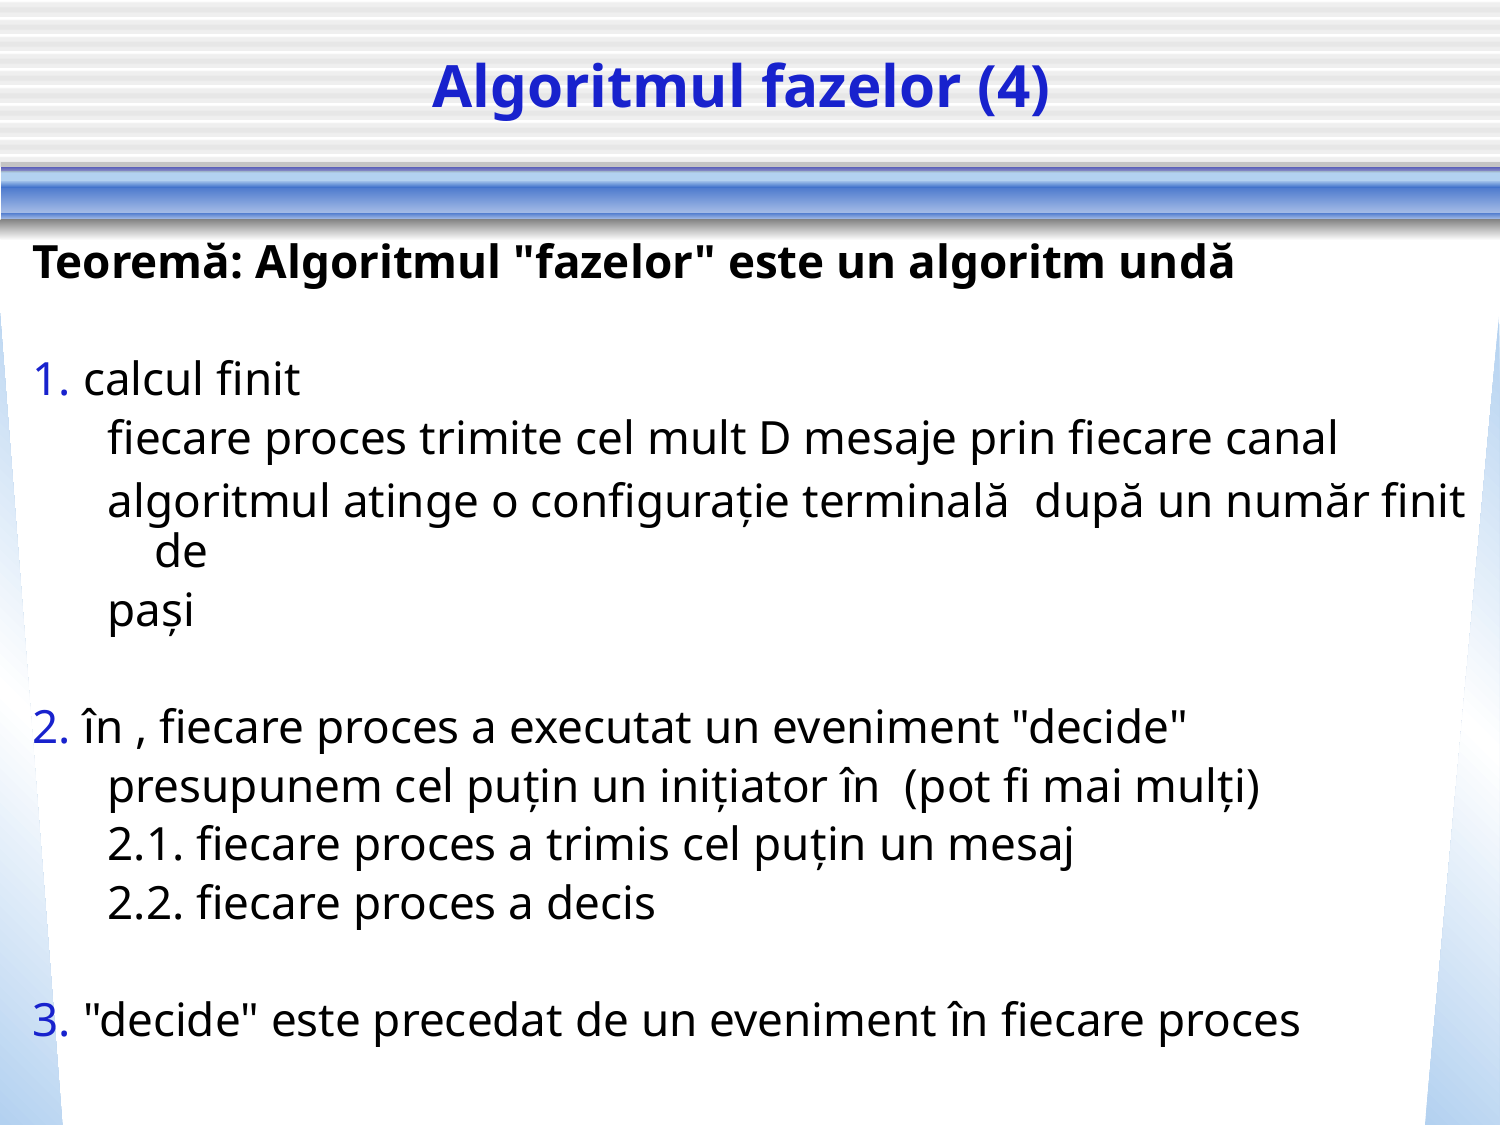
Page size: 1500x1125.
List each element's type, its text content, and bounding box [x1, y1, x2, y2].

picture [0, 0, 1500, 162]
title Algoritmul fazelor (4) [17, 0, 1483, 161]
